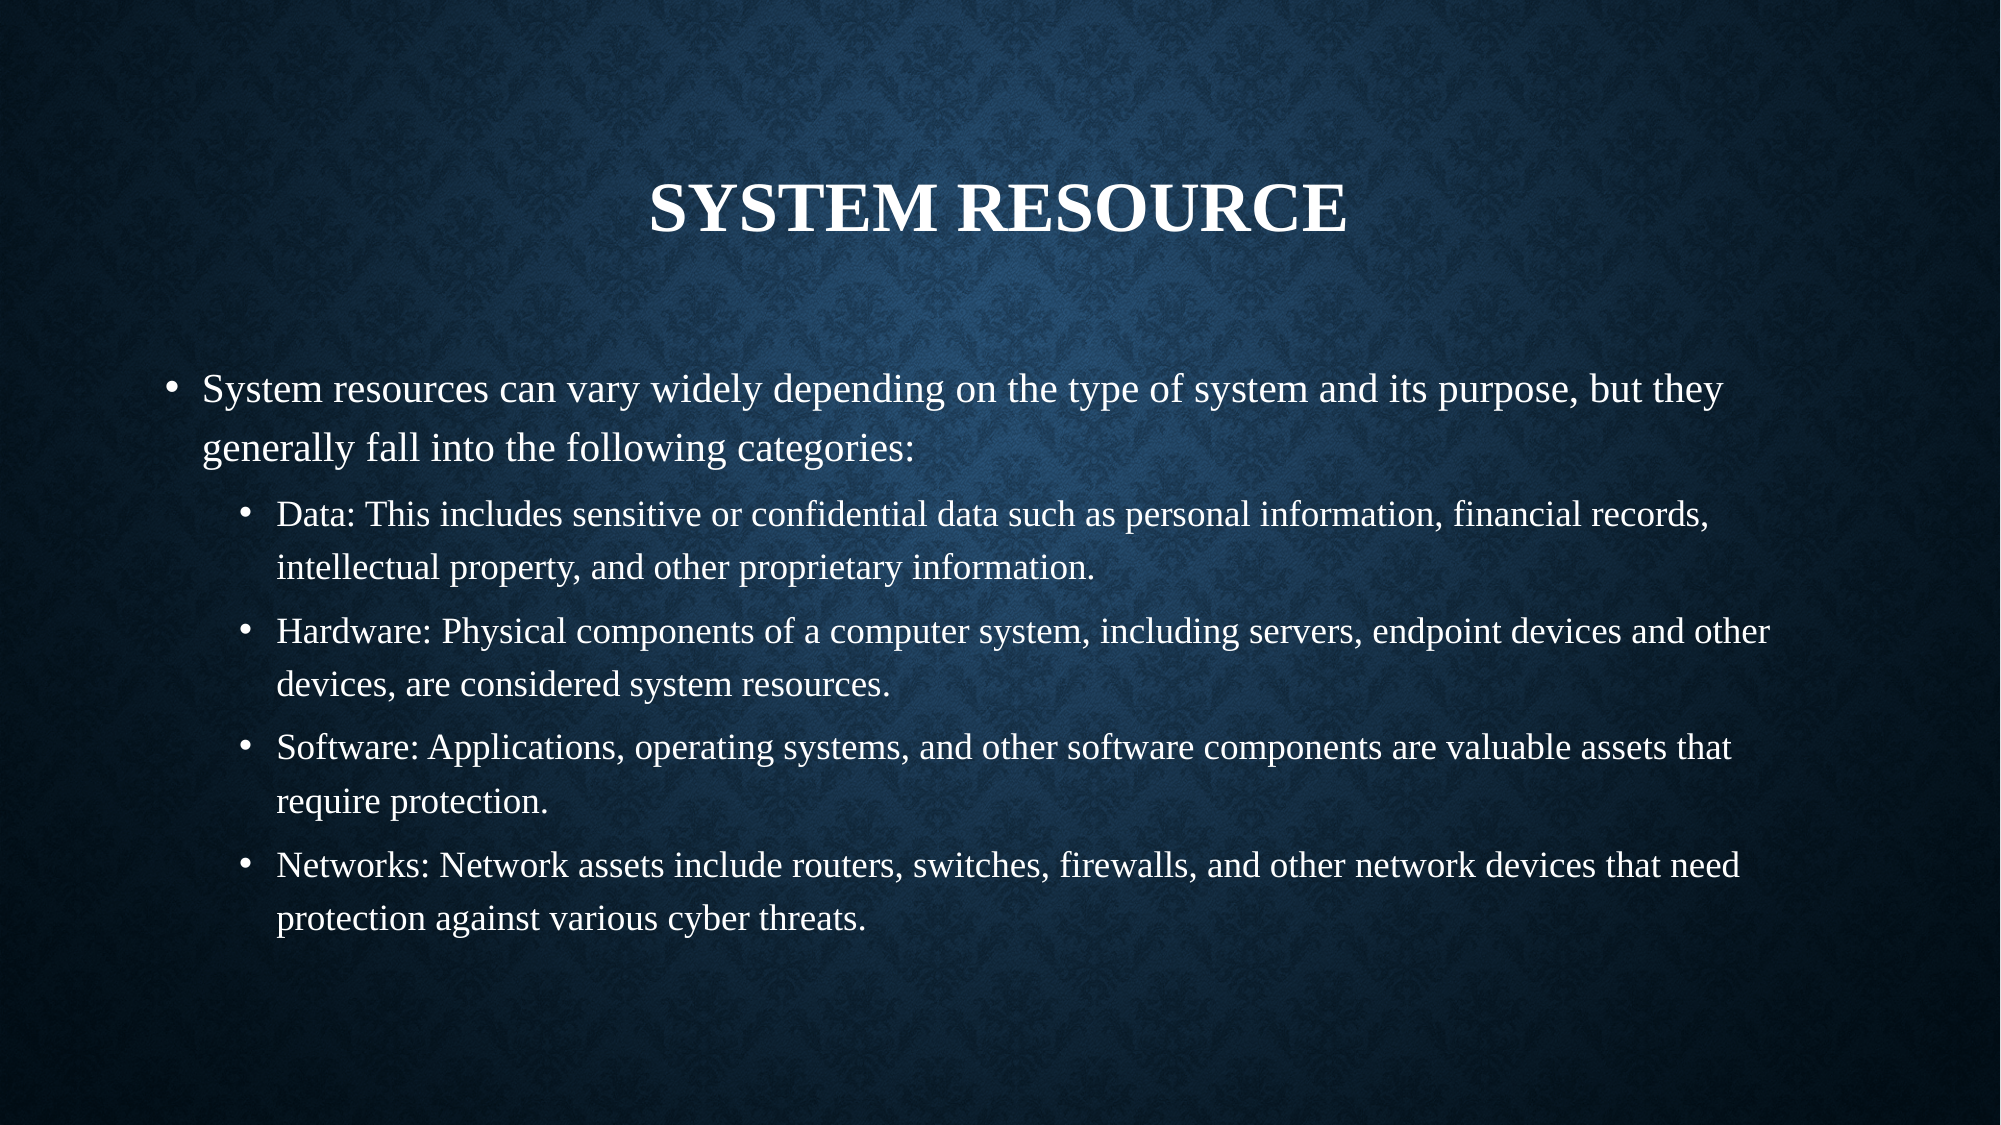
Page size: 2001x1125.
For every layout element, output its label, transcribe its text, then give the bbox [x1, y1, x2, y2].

list System resources can vary widely depending on the type of system and its purpose, but they generally fall into the following categories: Data: This includes sensitive or confidential data such as personal information, financial records, intellectual property, and other proprietary information. Hardware: Physical components of a computer system, including servers, endpoint devices and other devices, are considered system resources. Software: Applications, operating systems, and other software components are valuable assets that require protection. Networks: Network assets include routers, switches, firewalls, and other network devices that need protection against various cyber threats. [149, 343, 1849, 950]
title system resource [149, 99, 1849, 318]
